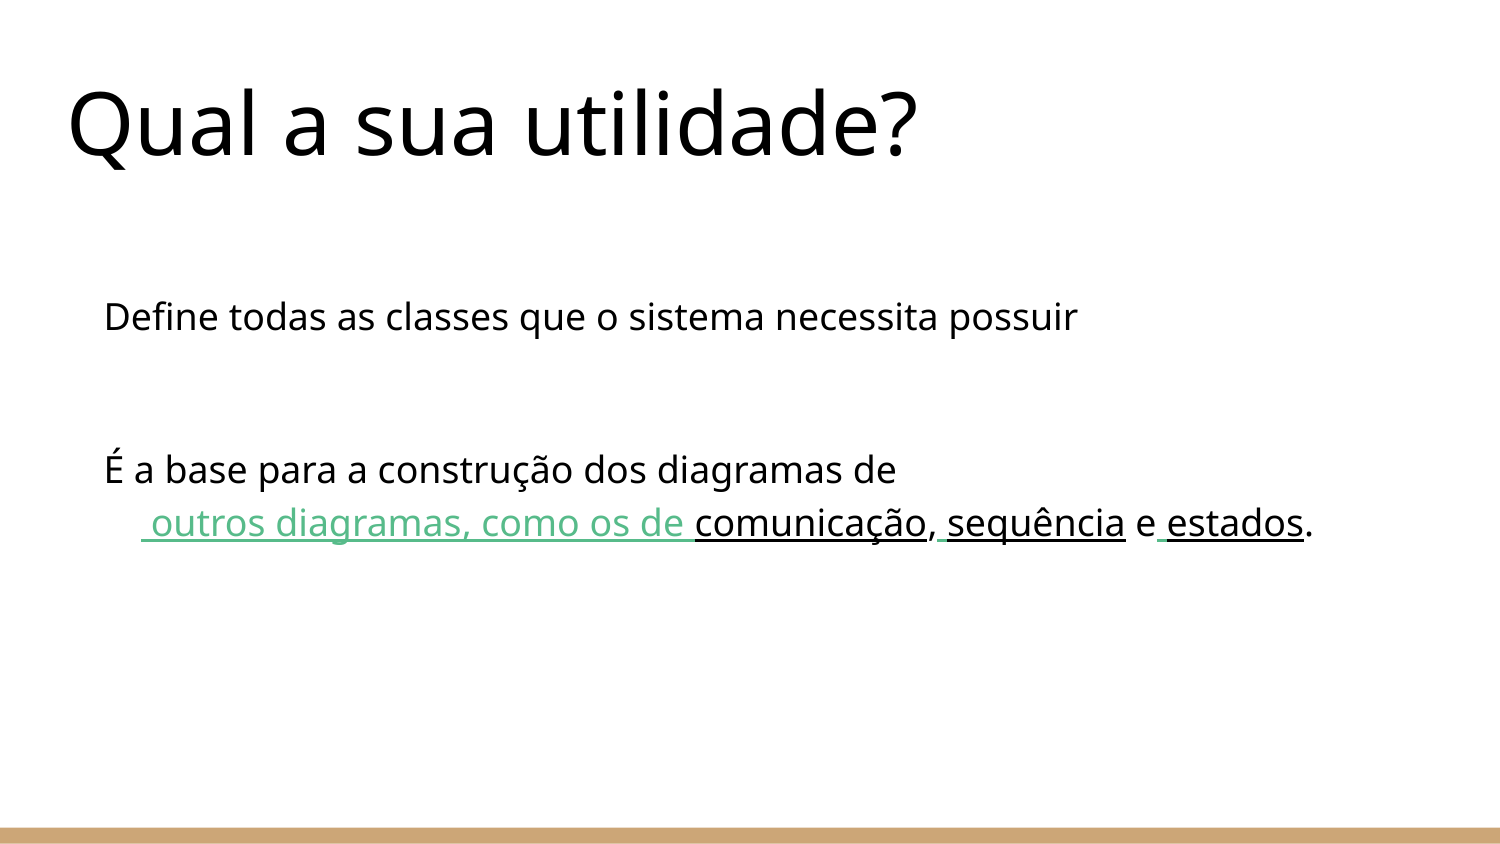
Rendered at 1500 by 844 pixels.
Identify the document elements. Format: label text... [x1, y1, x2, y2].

list Define todas as classes que o sistema necessita possuir É a base para a construção dos diagramas de outros diagramas, como os de comunicação, sequência e estados. [51, 200, 1449, 752]
title Qual a sua utilidade? [51, 51, 1449, 189]
